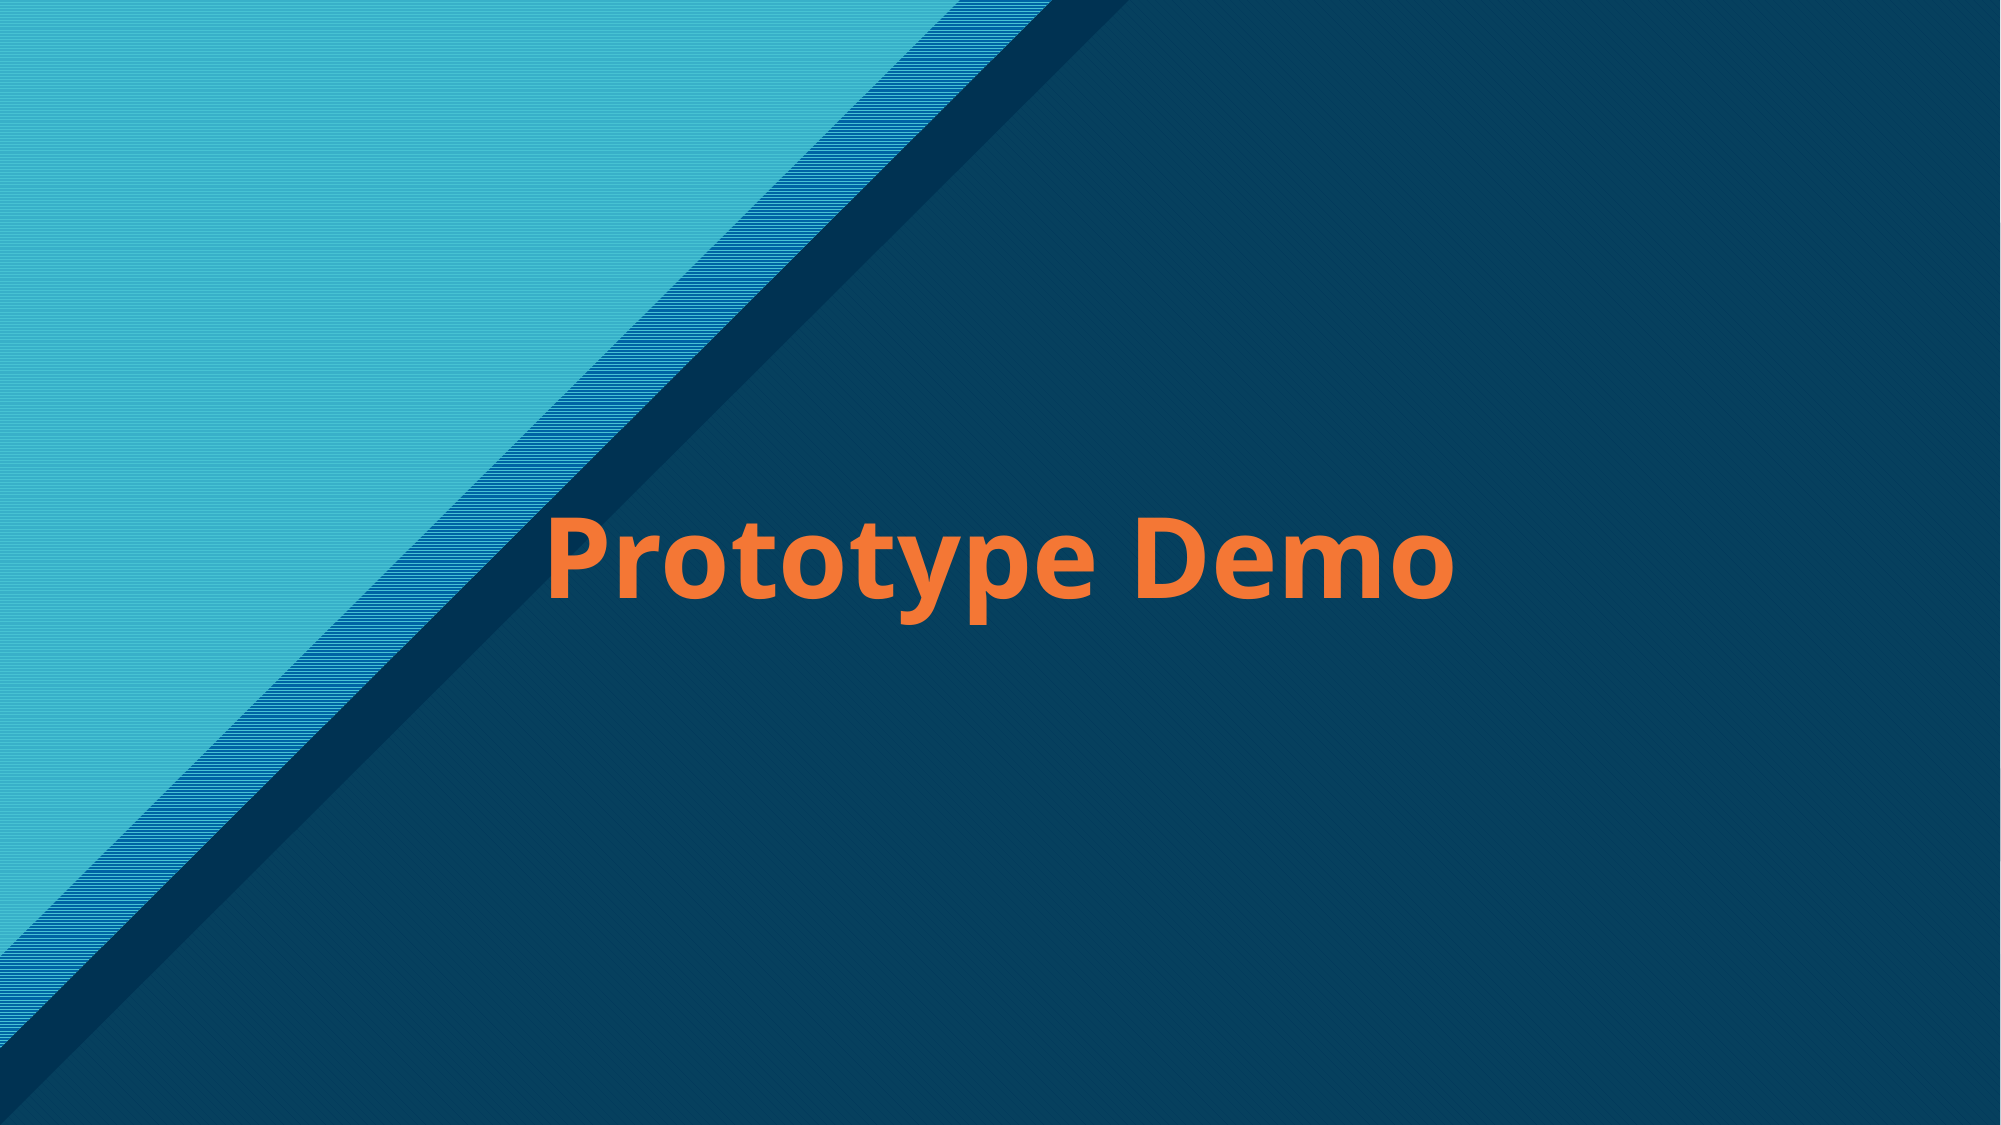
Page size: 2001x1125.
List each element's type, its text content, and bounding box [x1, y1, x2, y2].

title Prototype Demo [0, 0, 2000, 1125]
